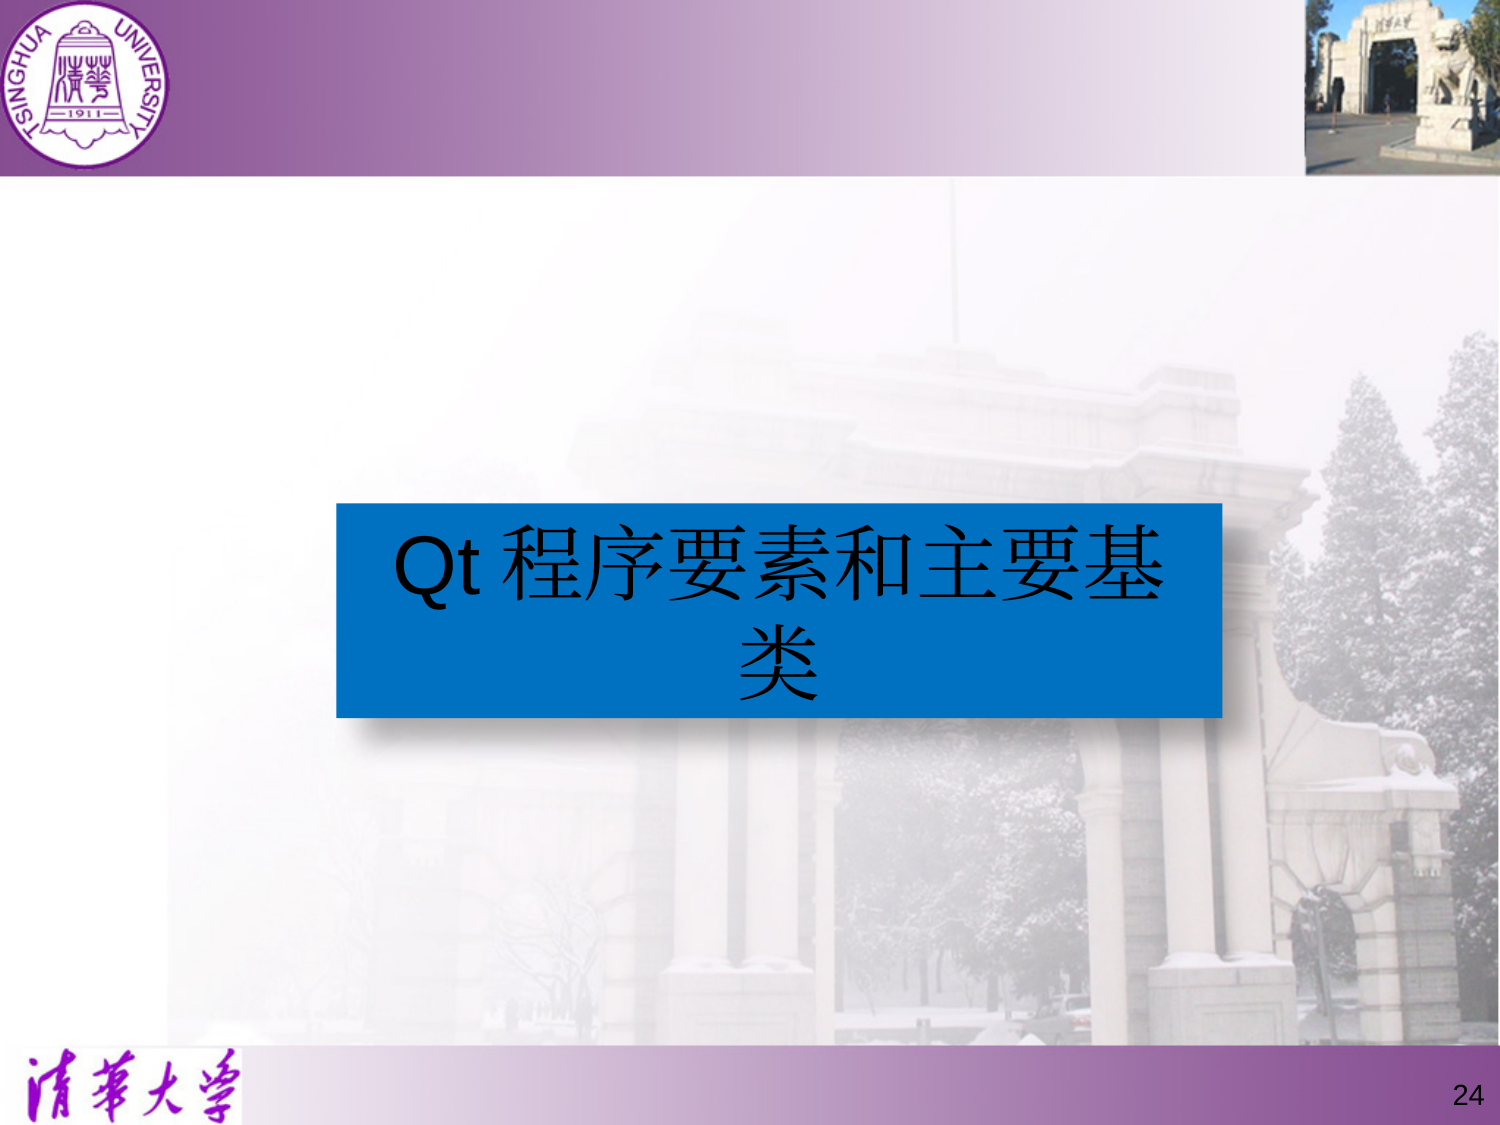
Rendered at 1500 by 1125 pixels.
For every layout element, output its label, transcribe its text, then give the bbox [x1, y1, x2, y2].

text_box Qt程序要素和主要基类 [336, 503, 1223, 719]
picture [0, 0, 1500, 1125]
slide_number 24 [1257, 1068, 1500, 1125]
